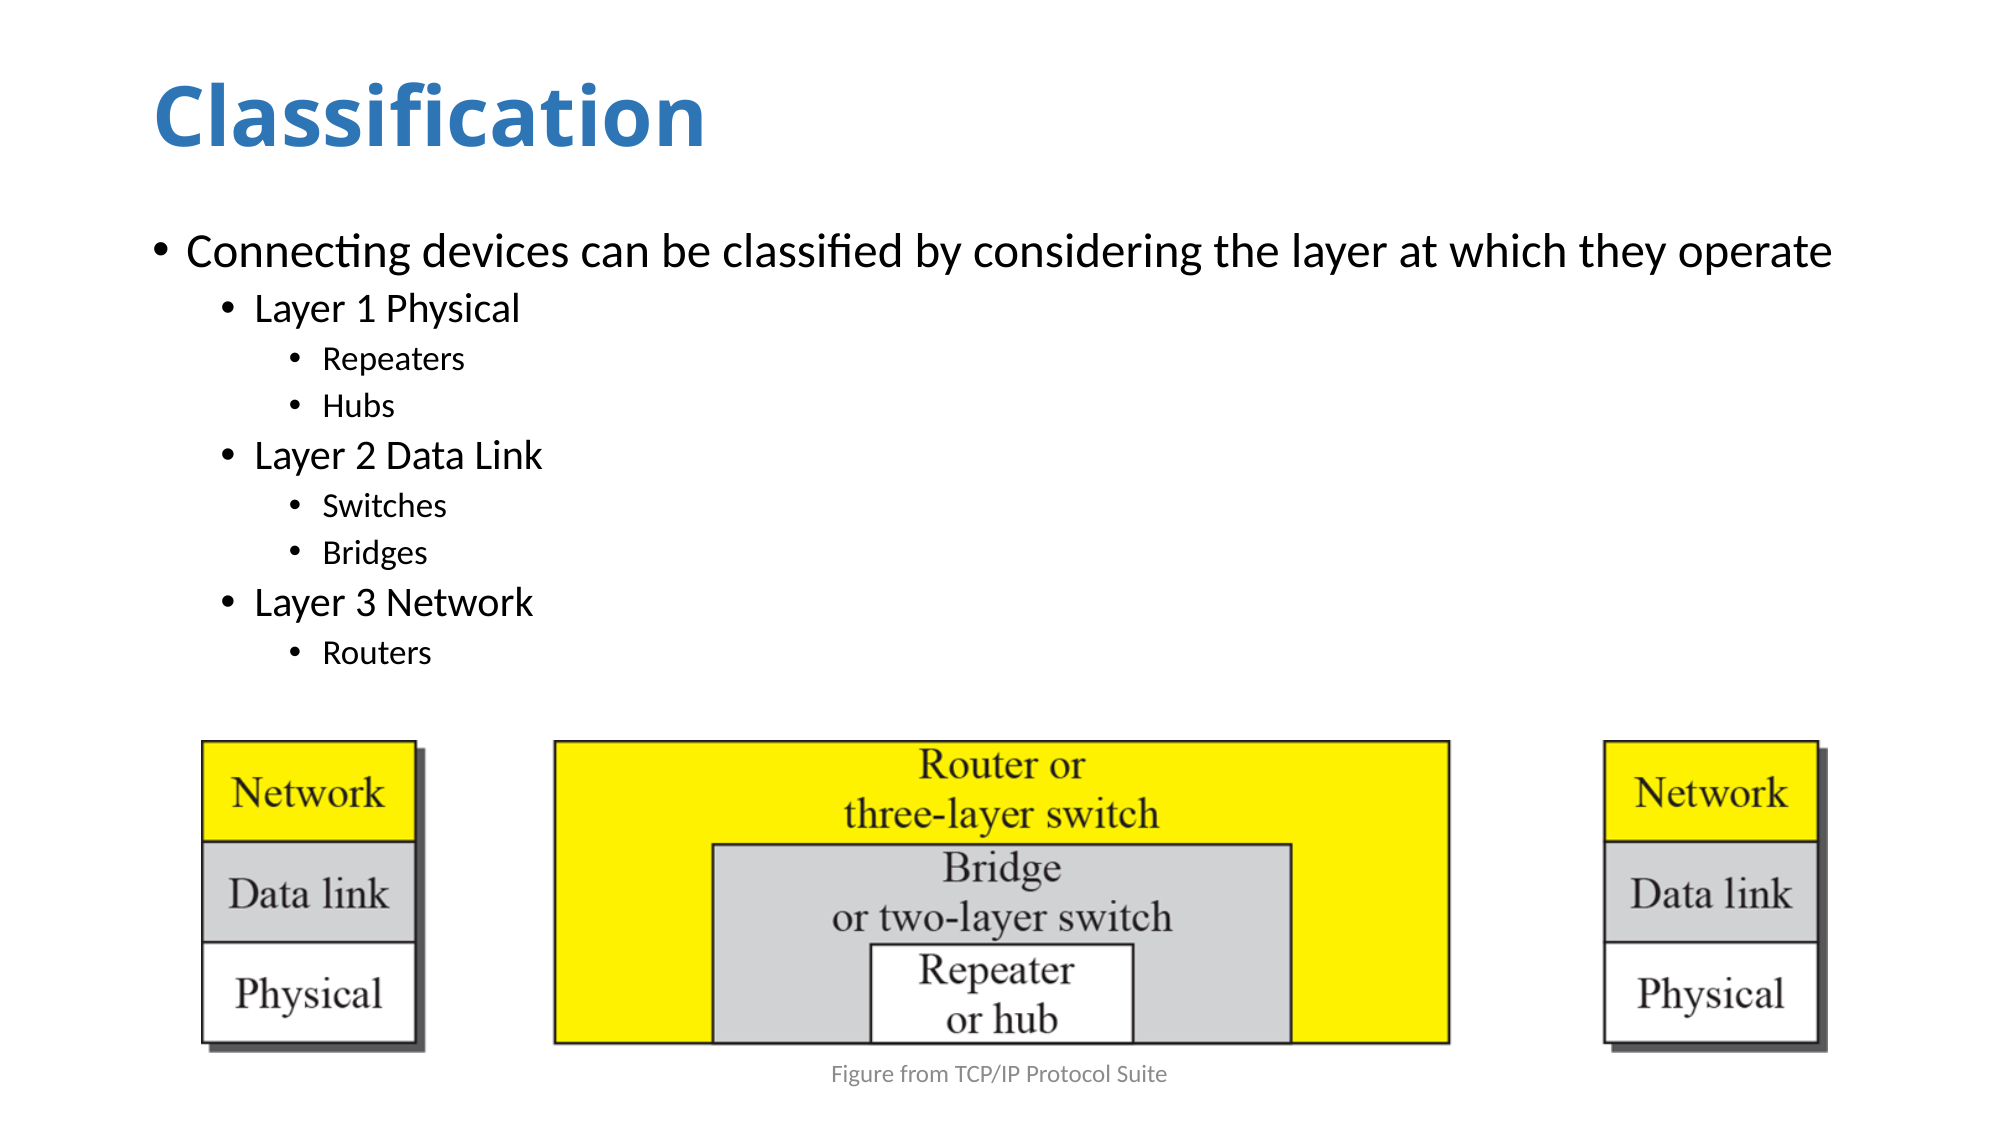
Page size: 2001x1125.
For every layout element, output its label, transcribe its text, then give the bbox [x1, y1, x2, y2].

footer Figure from TCP/IP Protocol Suite [662, 1053, 1338, 1103]
picture [201, 740, 1828, 1053]
list Connecting devices can be classified by considering the layer at which they operate Layer 1 Physical Repeaters Hubs Layer 2 Data Link Switches Bridges Layer 3 Network Routers [137, 217, 1863, 703]
title Classification [137, 59, 1863, 179]
